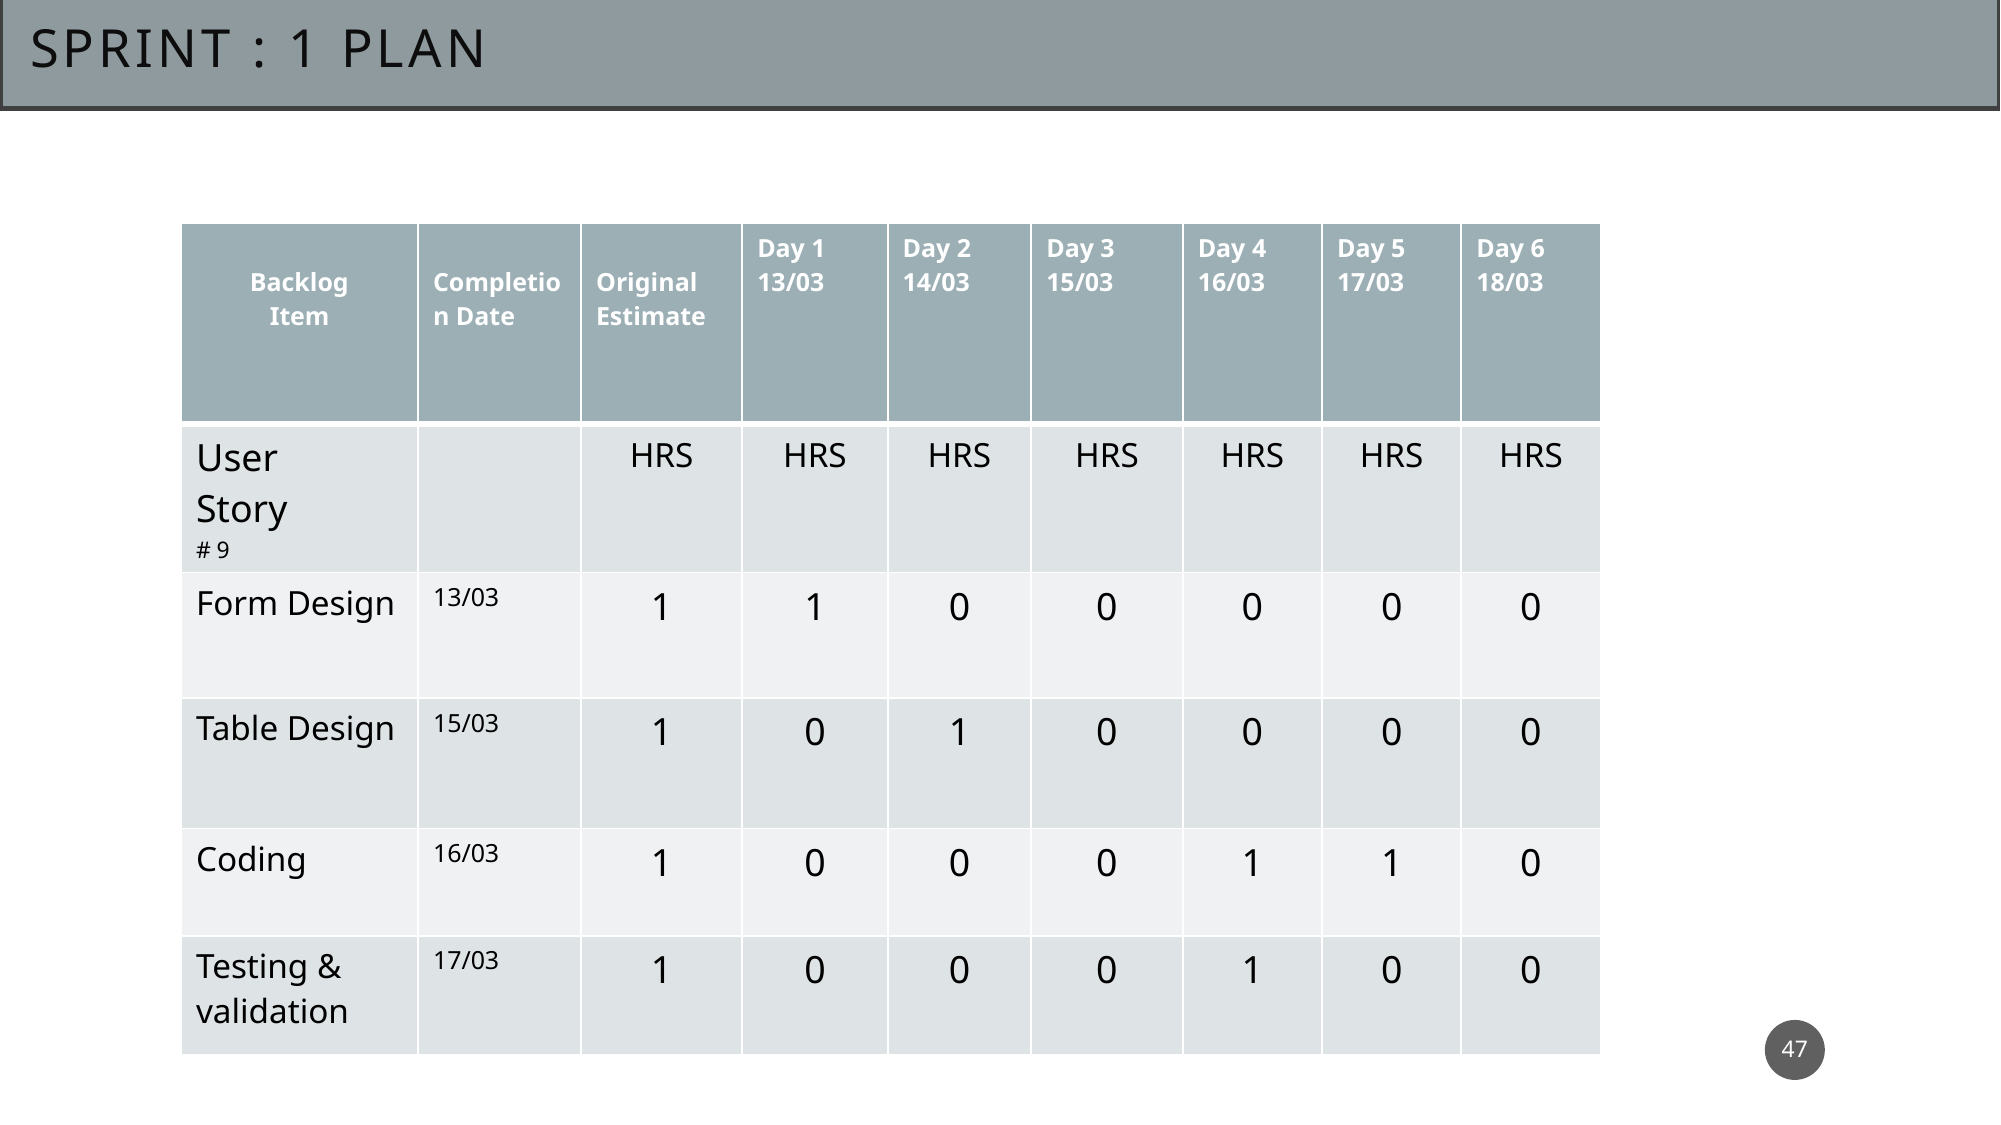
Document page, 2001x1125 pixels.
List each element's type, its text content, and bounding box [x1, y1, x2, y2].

table_cell HRS [743, 427, 887, 572]
table_cell 13/03 [419, 573, 580, 697]
table_cell HRS [1462, 427, 1600, 572]
table_cell 16/03 [419, 829, 580, 935]
table_cell 0 [1323, 573, 1460, 697]
table_cell 0 [1032, 829, 1182, 935]
table_header Original Estimate [582, 224, 741, 421]
table_cell 0 [1184, 573, 1321, 697]
table_cell 0 [743, 829, 887, 935]
table_cell 0 [889, 937, 1030, 1054]
table_cell 0 [889, 829, 1030, 935]
table_cell 0 [1032, 937, 1182, 1054]
table_cell 1 [1323, 829, 1460, 935]
table_cell 0 [743, 699, 887, 828]
table_cell 0 [889, 573, 1030, 697]
table_cell 1 [1184, 829, 1321, 935]
table_header Backlog Item [182, 224, 417, 421]
table_cell 0 [1462, 699, 1600, 828]
table_cell 0 [1032, 573, 1182, 697]
table_cell 15/03 [419, 699, 580, 828]
table_header Day 2 14/03 [889, 224, 1030, 421]
table_cell 1 [1184, 937, 1321, 1054]
table_cell Testing & validation [182, 937, 417, 1054]
table_cell Table Design [182, 699, 417, 828]
table_cell 0 [1323, 937, 1460, 1054]
table_cell HRS [1323, 427, 1460, 572]
table_header Day 4 16/03 [1184, 224, 1321, 421]
table_cell 0 [1462, 573, 1600, 697]
table_cell 0 [1462, 937, 1600, 1054]
table_cell 0 [743, 937, 887, 1054]
table_cell HRS [889, 427, 1030, 572]
table_cell 0 [1323, 699, 1460, 828]
table_cell User Story # 9 [182, 427, 417, 572]
table_header Day 5 17/03 [1323, 224, 1460, 421]
table_cell 0 [1462, 829, 1600, 935]
table_cell Form Design [182, 573, 417, 697]
table_cell 0 [1032, 699, 1182, 828]
table_header Day 6 18/03 [1462, 224, 1600, 421]
table_cell HRS [1184, 427, 1321, 572]
table_cell 17/03 [419, 937, 580, 1054]
table_cell 0 [1184, 699, 1321, 828]
table_header Day 1 13/03 [743, 224, 887, 421]
table_cell [419, 427, 580, 572]
table_cell 1 [582, 699, 741, 828]
table_cell HRS [582, 427, 741, 572]
title SPRINT : 1 PLAN [0, 0, 2000, 111]
table_cell HRS [1032, 427, 1182, 572]
table_cell Coding [182, 829, 417, 935]
table_cell 1 [582, 937, 741, 1054]
table_header Day 3 15/03 [1032, 224, 1182, 421]
table_cell 1 [582, 829, 741, 935]
slide_number 47 [1764, 1019, 1825, 1080]
table_cell 1 [743, 573, 887, 697]
table_header Completion Date [419, 224, 580, 421]
table_cell 1 [582, 573, 741, 697]
table_cell 1 [889, 699, 1030, 828]
